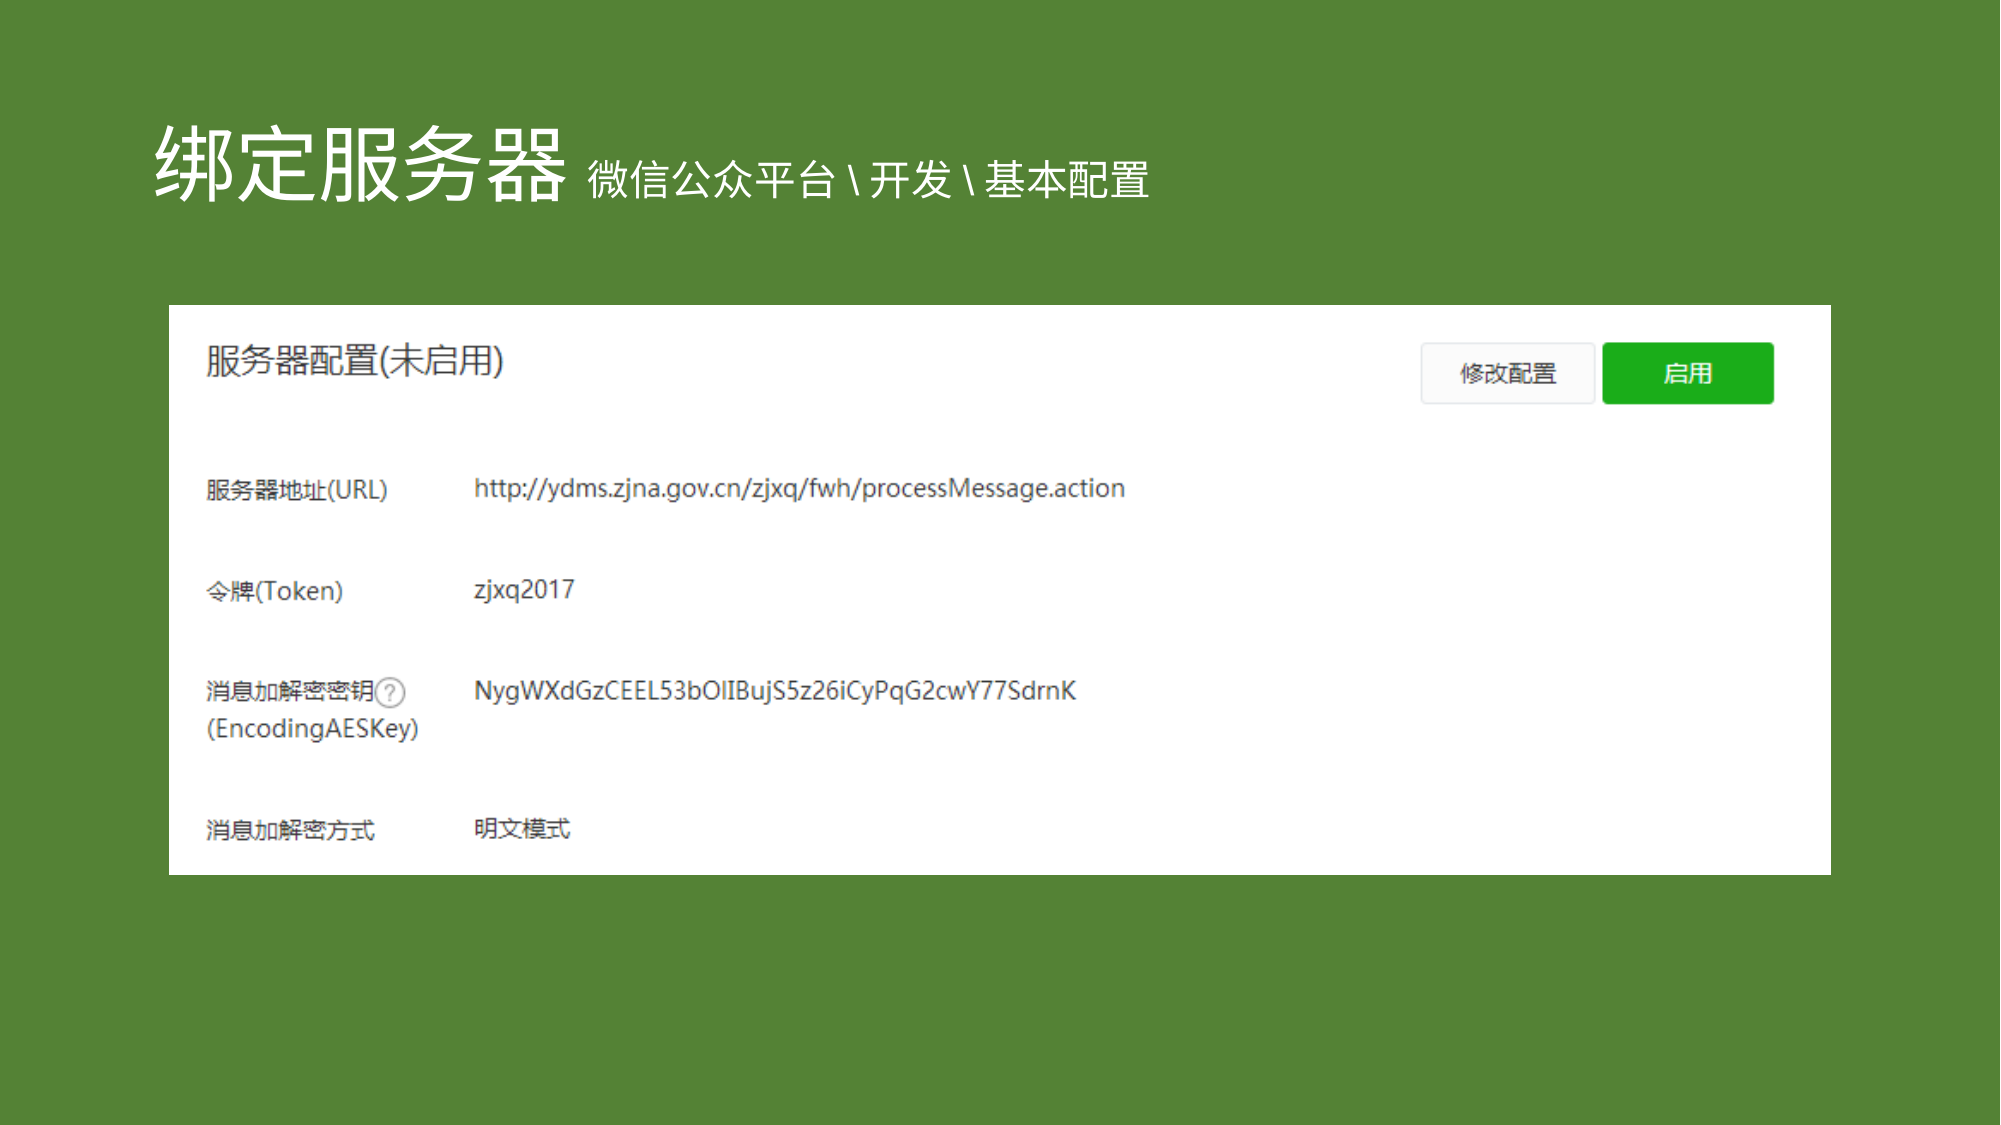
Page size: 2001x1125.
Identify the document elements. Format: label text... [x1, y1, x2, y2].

title 绑定服务器 微信公众平台\开发\基本配置 [137, 59, 1863, 278]
picture [169, 305, 1831, 875]
